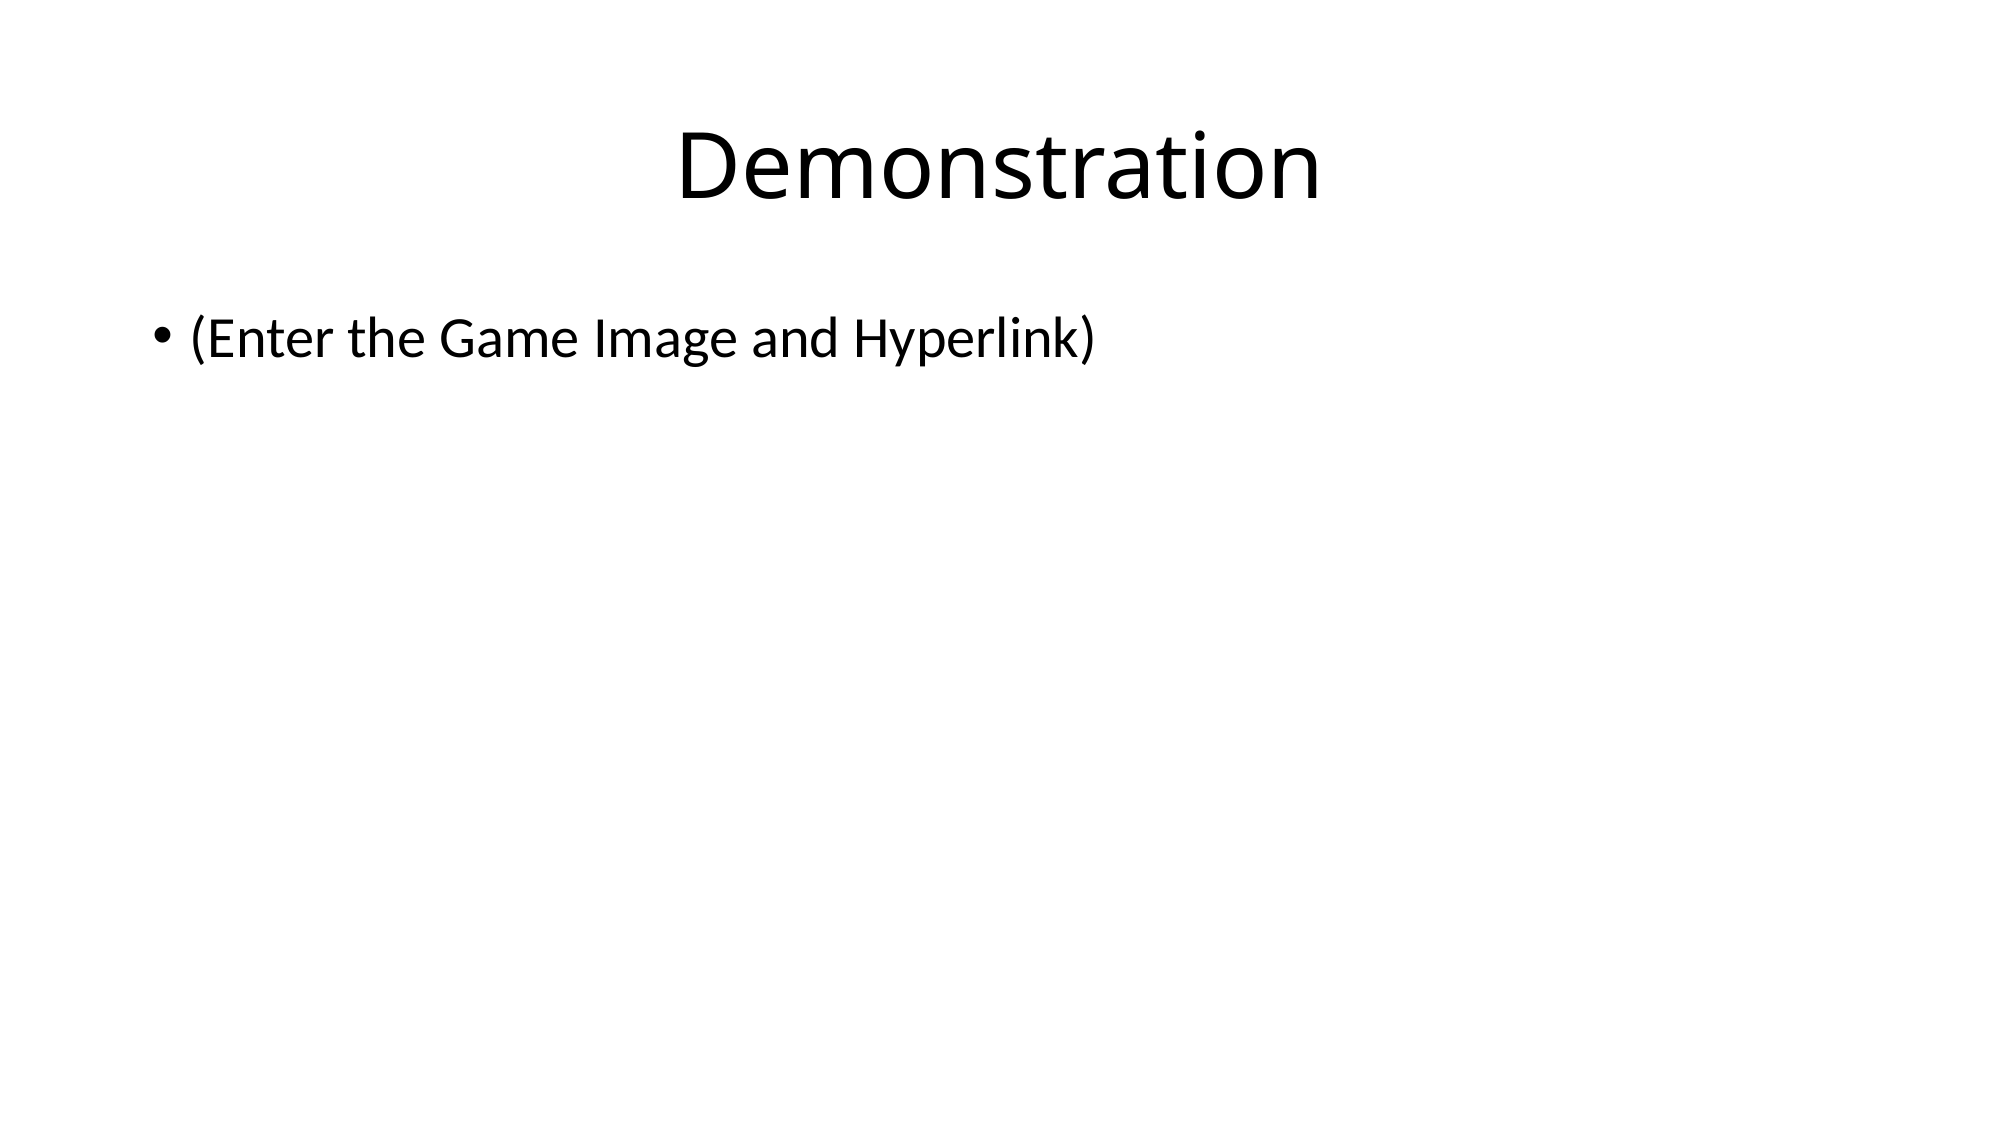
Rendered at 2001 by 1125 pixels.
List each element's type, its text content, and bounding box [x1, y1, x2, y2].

title Demonstration [137, 59, 1863, 278]
list (Enter the Game Image and Hyperlink) [137, 299, 1863, 1014]
